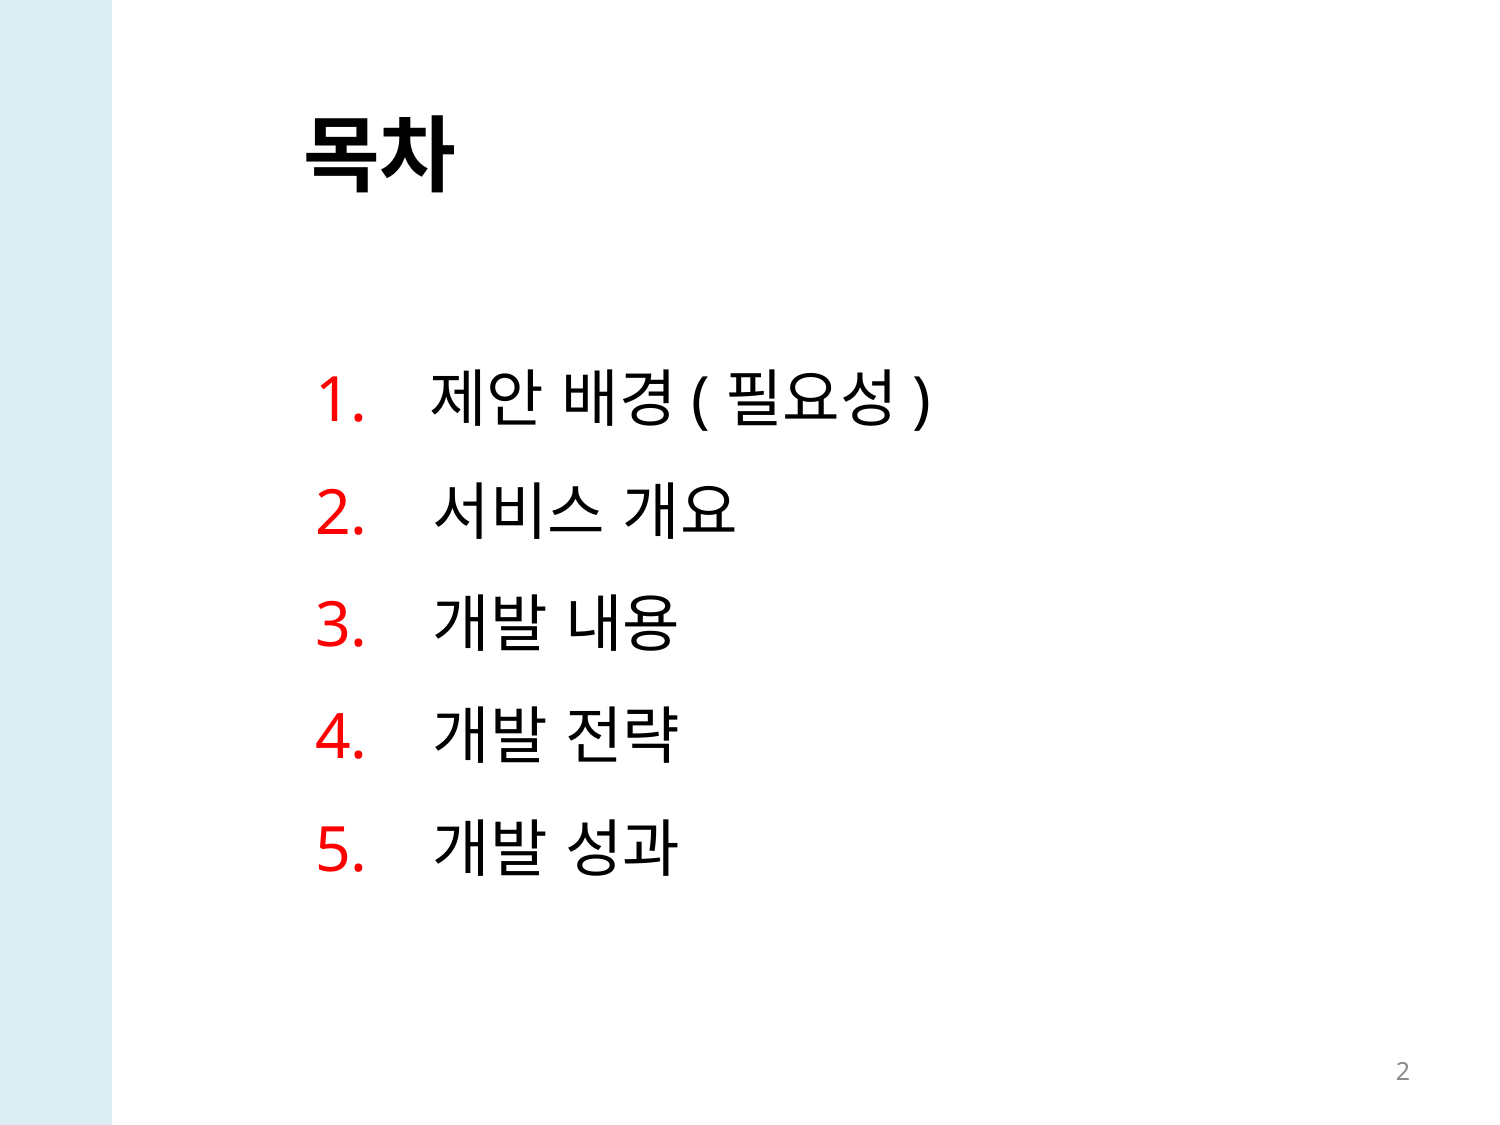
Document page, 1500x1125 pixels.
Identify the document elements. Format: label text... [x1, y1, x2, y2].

slide_number 2 [1074, 1042, 1425, 1103]
text_box 제안 배경(필요성) 서비스 개요 개발 내용 개발 전략 개발 성과 [301, 314, 1282, 892]
text_box [0, 0, 114, 1125]
text_box 목차 [170, 84, 591, 220]
